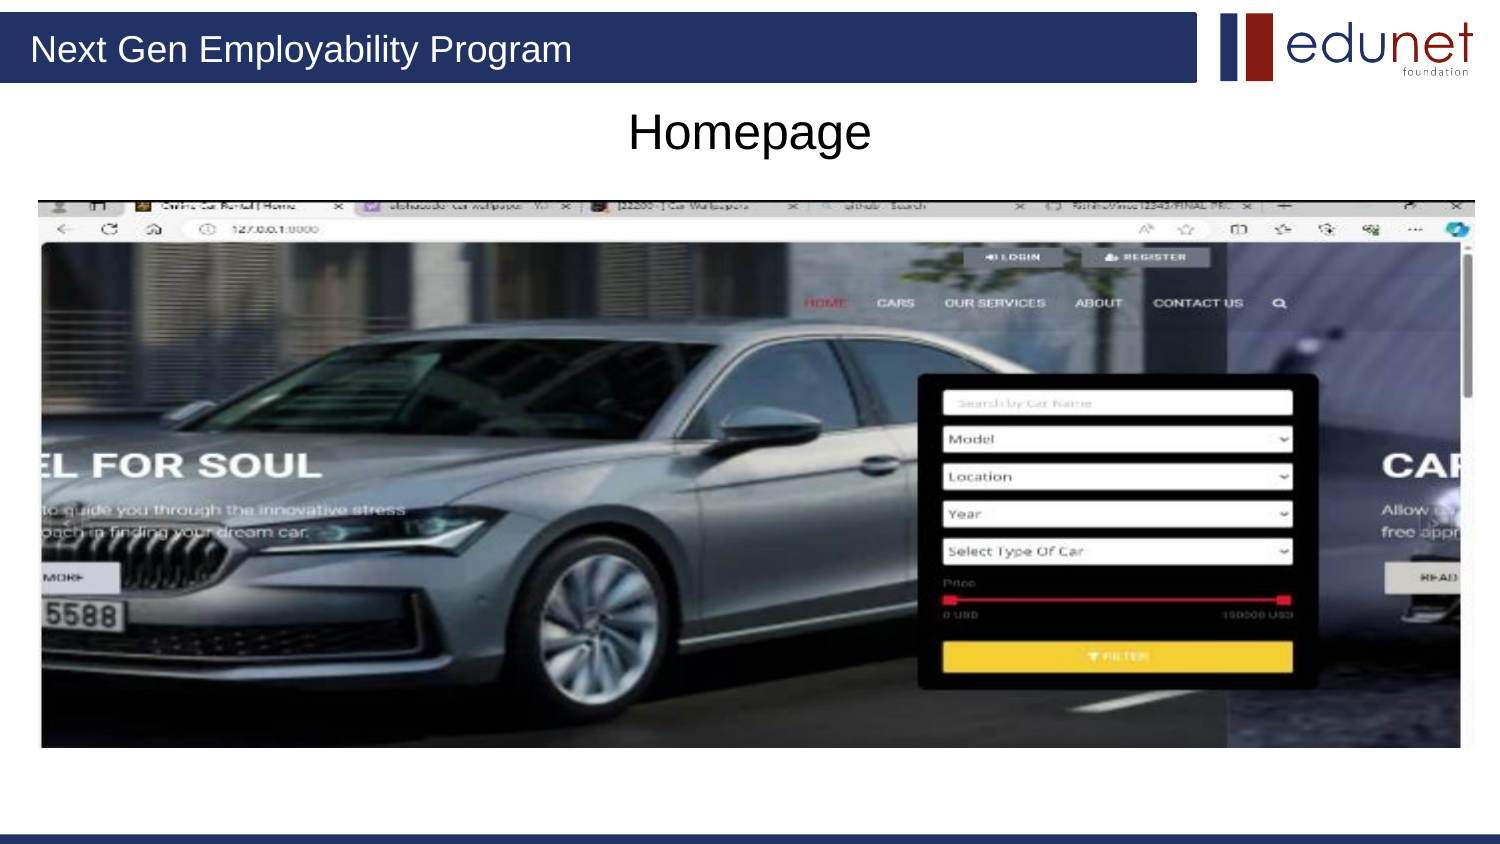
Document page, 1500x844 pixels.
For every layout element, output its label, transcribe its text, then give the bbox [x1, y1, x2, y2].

picture [38, 200, 1475, 749]
picture [1279, 14, 1482, 83]
title Homepage [25, 100, 1475, 175]
